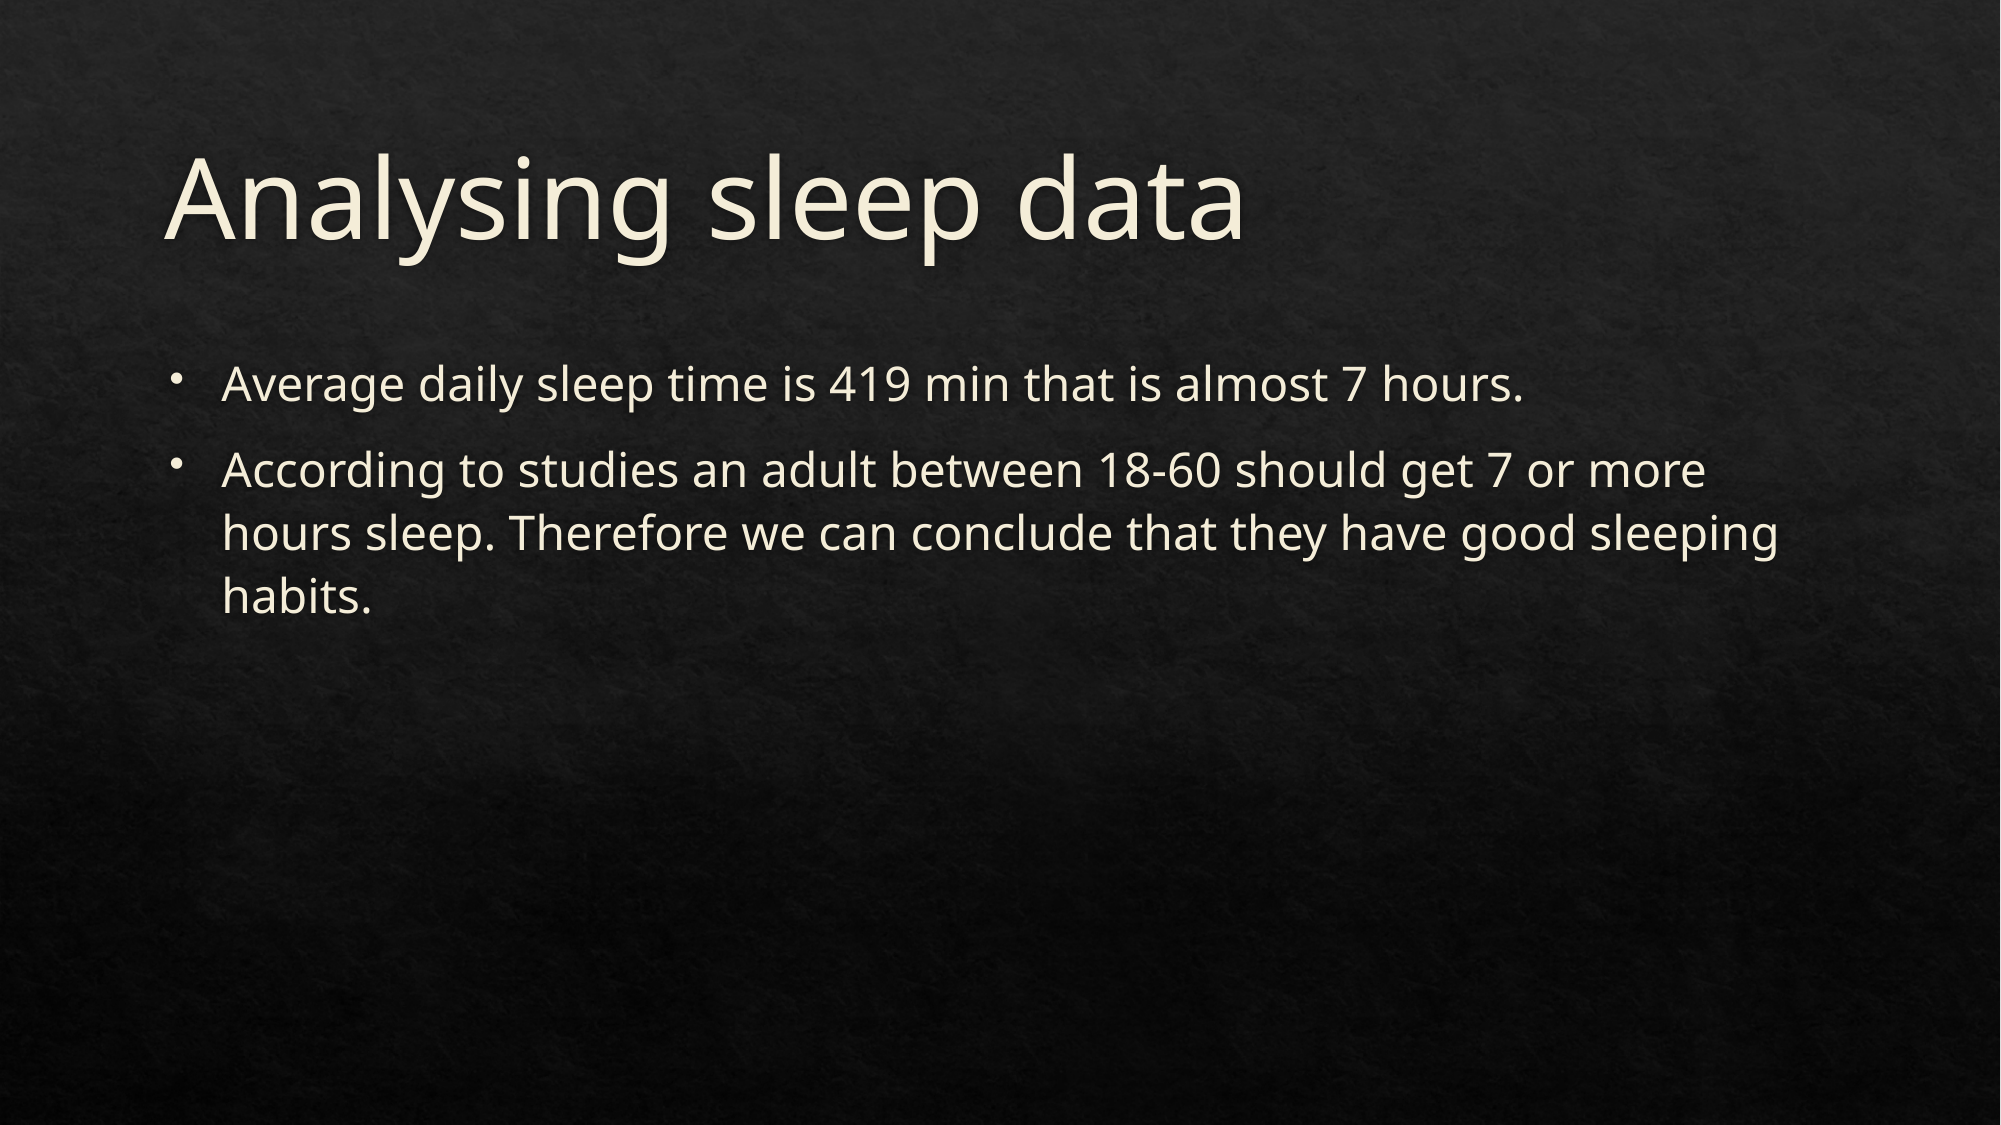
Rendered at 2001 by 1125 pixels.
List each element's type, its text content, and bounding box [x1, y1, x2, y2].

list Average daily sleep time is 419 min that is almost 7 hours. According to studies an adult between 18-60 should get 7 or more hours sleep. Therefore we can conclude that they have good sleeping habits. [149, 340, 1849, 950]
title Analysing sleep data [149, 99, 1849, 307]
